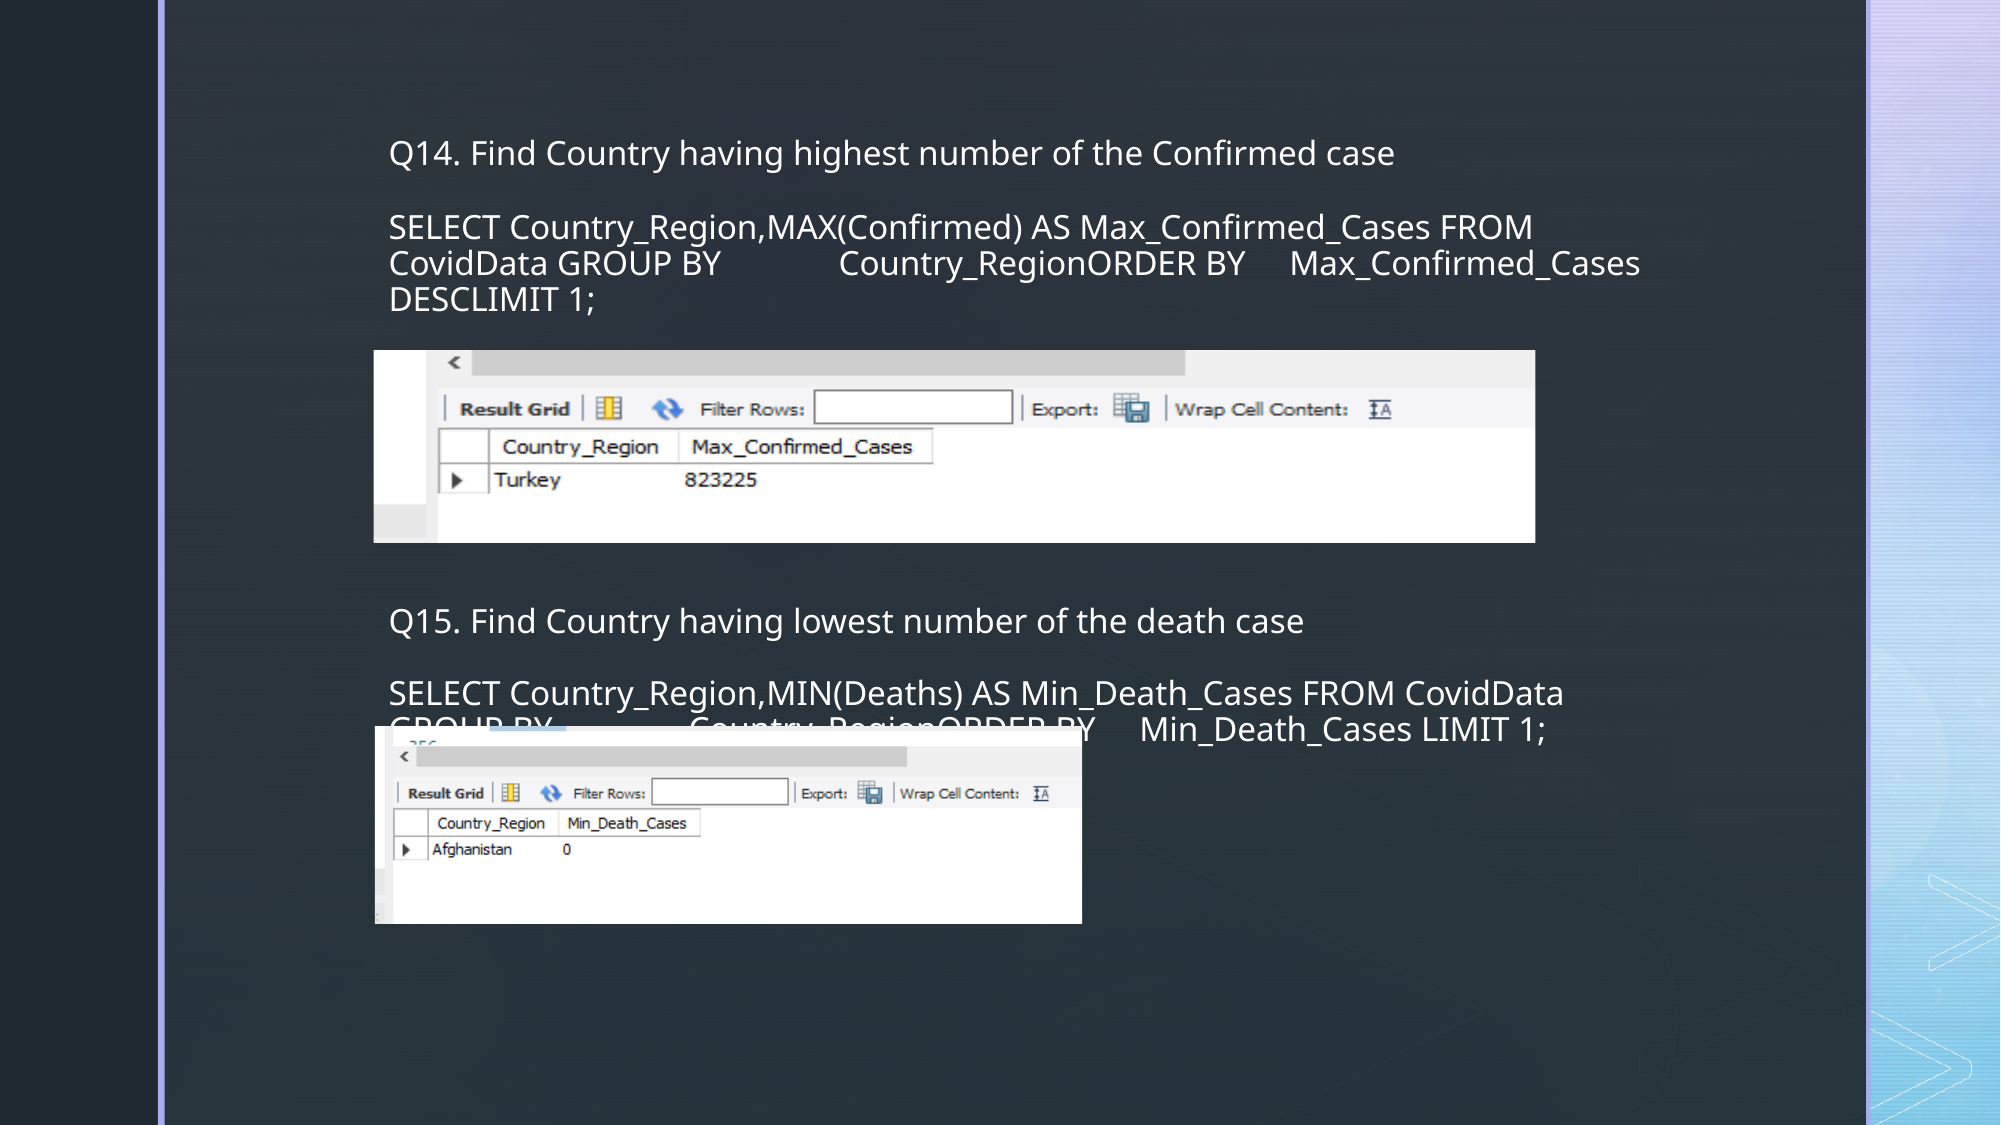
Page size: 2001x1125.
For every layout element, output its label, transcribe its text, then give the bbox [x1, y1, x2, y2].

list Q14. Find Country having highest number of the Confirmed case [373, 83, 1652, 180]
picture [1871, 0, 2001, 1125]
title SELECT Country_Region,MAX(Confirmed) AS Max_Confirmed_Cases FROM CovidData GROUP BY Country_RegionORDER BY Max_Confirmed_Cases DESCLIMIT 1; Q15. Find Country having lowest number of the death case SELECT Country_Region,MIN(Deaths) AS Min_Death_Cases FROM CovidData GROUP BY Country_RegionORDER BY Min_Death_Cases LIMIT 1; [373, 203, 1679, 1108]
picture [374, 726, 1083, 924]
picture [373, 350, 1536, 543]
